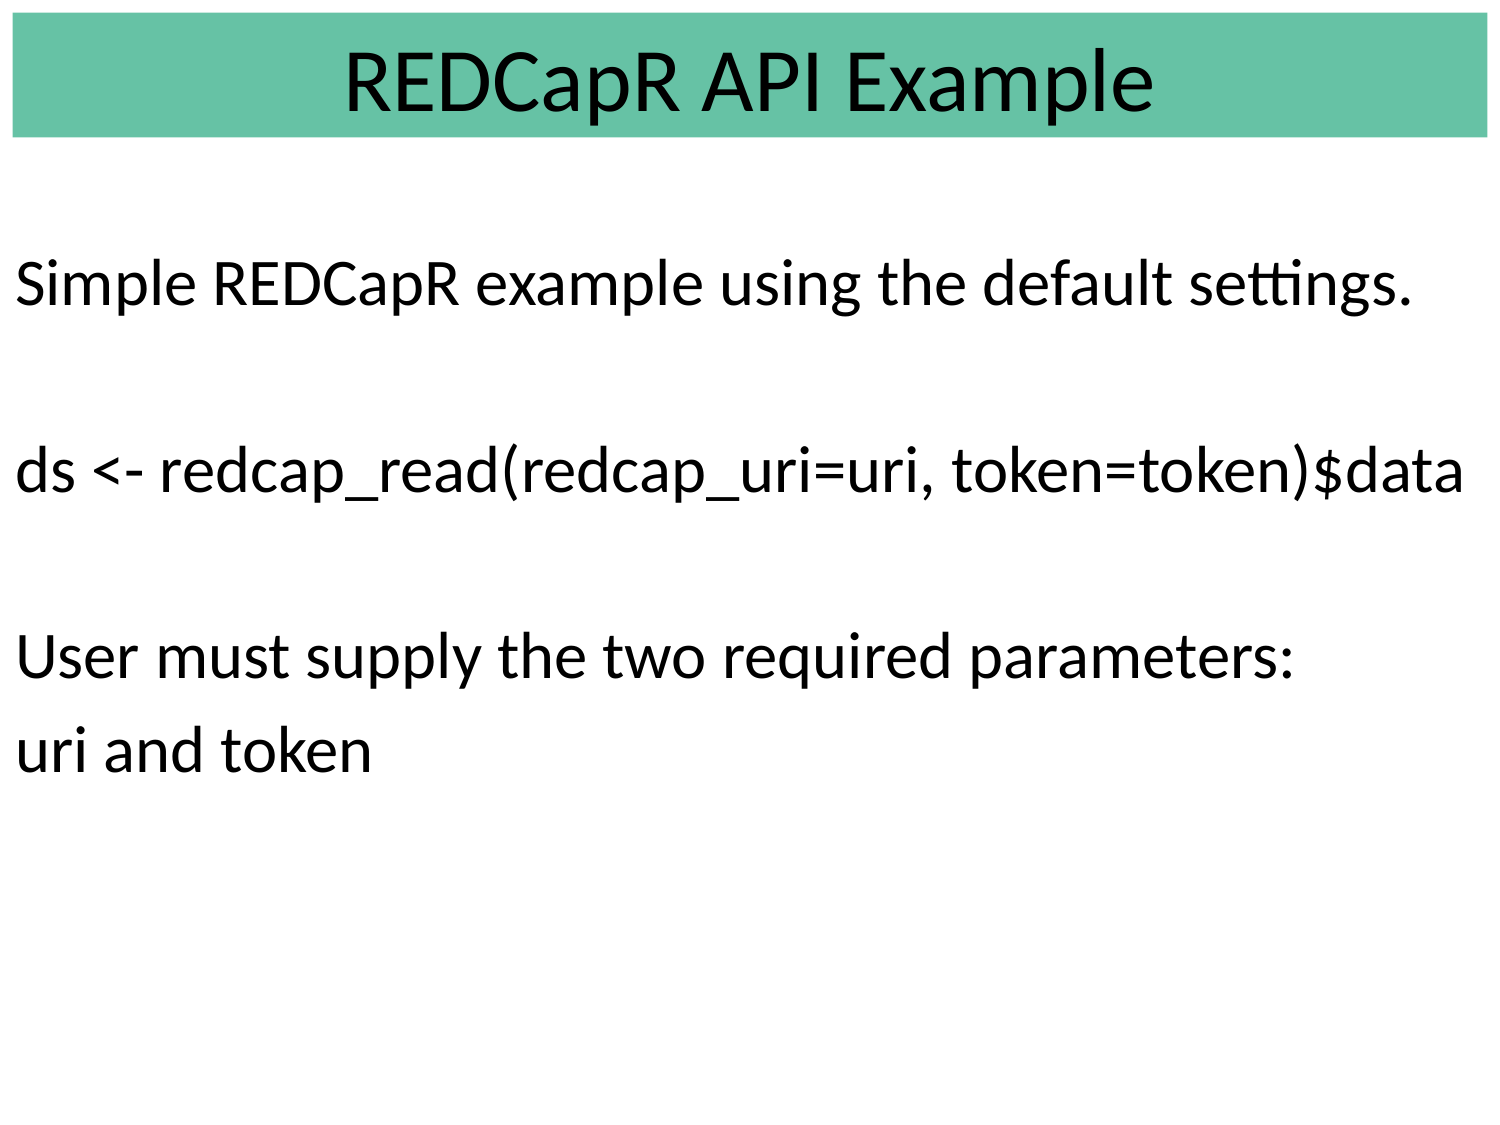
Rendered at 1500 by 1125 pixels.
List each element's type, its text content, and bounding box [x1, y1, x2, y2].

title REDCapR API Example [12, 12, 1488, 137]
list Simple REDCapR example using the default settings. ds <- redcap_read(redcap_uri=uri, token=token)$data User must supply the two required parameters: uri and token [0, 137, 1500, 1125]
